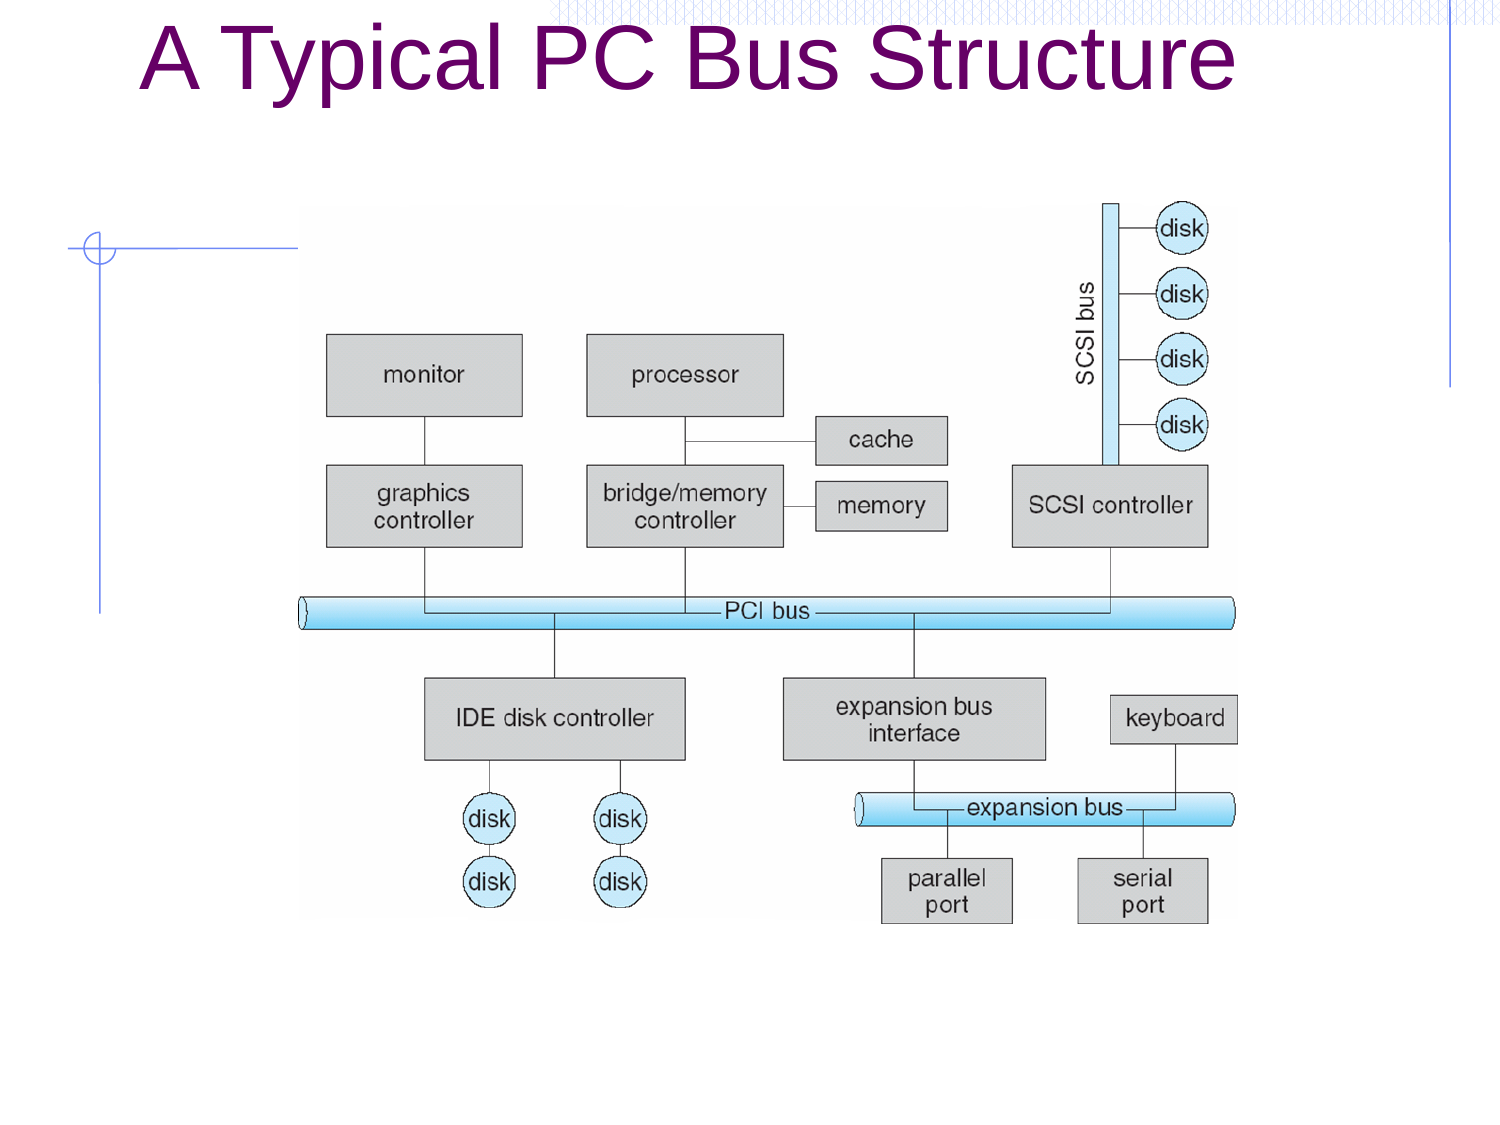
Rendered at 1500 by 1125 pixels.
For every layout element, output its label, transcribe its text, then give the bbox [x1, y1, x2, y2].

title A Typical PC Bus Structure [124, 20, 1426, 116]
picture [297, 201, 1238, 925]
